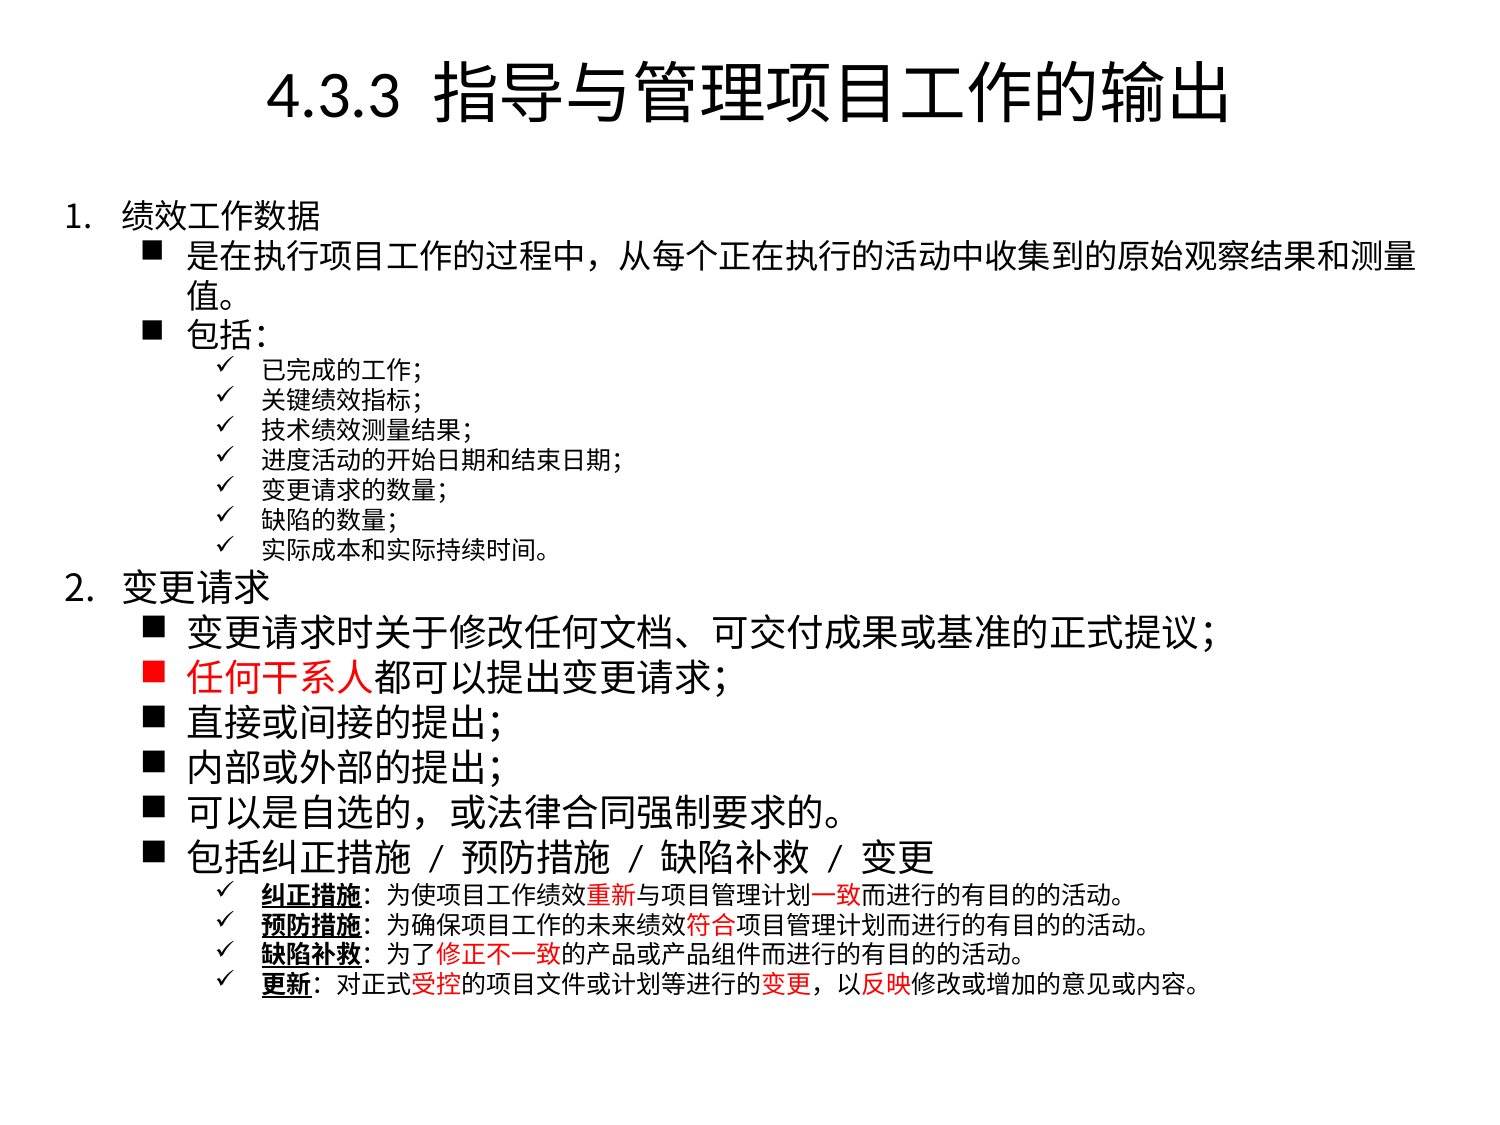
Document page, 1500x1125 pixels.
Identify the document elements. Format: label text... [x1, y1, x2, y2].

title 4.3.3 指导与管理项目工作的输出 [75, 45, 1425, 138]
text_box 绩效工作数据 是在执行项目工作的过程中，从每个正在执行的活动中收集到的原始观察结果和测量值。 包括： 已完成的工作； 关键绩效指标； 技术绩效测量结果； 进度活动的开始日期和结束日期； 变更请求的数量； 缺陷的数量； 实际成本和实际持续时间。 变更请求 变更请求时关于修改任何文档、可交付成果或基准的正式提议； 任何干系人都可以提出变更请求； 直接或间接的提出； 内部或外部的提出； 可以是自选的，或法律合同强制要求的。 包括纠正措施 / 预防措施 / 缺陷补救 / 变更 纠正措施：为使项目工作绩效重新与项目管理计划一致而进行的有目的的活动。 预防措施：为确保项目工作的未来绩效符合项目管理计划而进行的有目的的活动。 缺陷补救：为了修正不一致的产品或产品组件而进行的有目的的活动。 更新：对正式受控的项目文件或计划等进行的变更，以反映修改或增加的意见或内容。 [49, 187, 1463, 1007]
